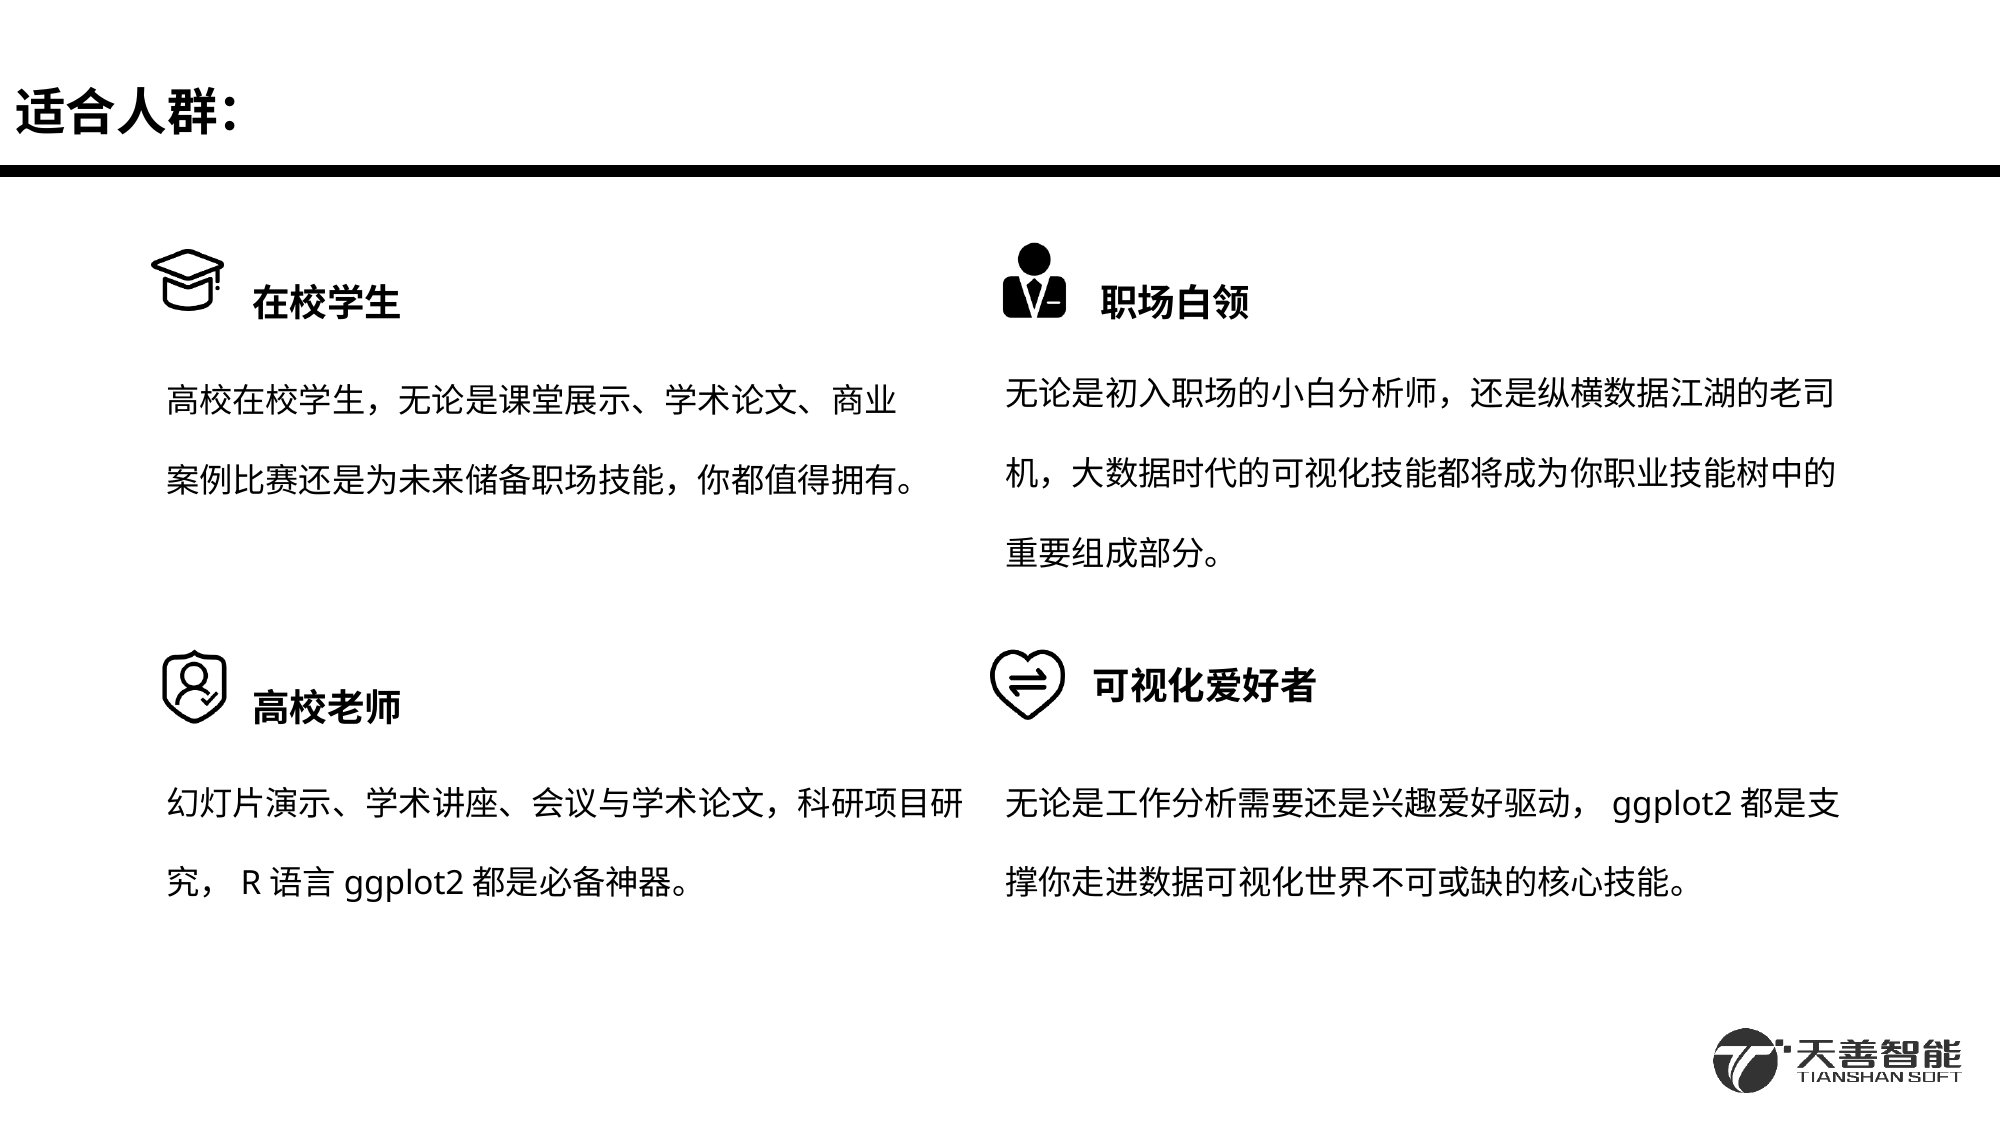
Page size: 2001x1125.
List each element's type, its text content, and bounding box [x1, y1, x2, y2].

picture [151, 641, 237, 728]
picture [1713, 1028, 1962, 1093]
text_box 高校在校学生，无论是课堂展示、学术论文、商业案例比赛还是为未来储备职场技能，你都值得拥有。 [151, 332, 924, 507]
picture [151, 243, 224, 316]
text_box 在校学生 [237, 226, 418, 332]
text_box 职场白领 [1085, 226, 1266, 332]
text_box 可视化爱好者 [1077, 654, 1333, 715]
picture [990, 647, 1065, 722]
text_box 幻灯片演示、学术讲座、会议与学术论文，科研项目研究，R语言ggplot2都是必备神器。 [151, 734, 1009, 909]
title 适合人群： [0, 41, 2000, 149]
text_box 无论是工作分析需要还是兴趣爱好驱动，ggplot2都是支撑你走进数据可视化世界不可或缺的核心技能。 [1009, 734, 1875, 909]
text_box 无论是初入职场的小白分析师，还是纵横数据江湖的老司机，大数据时代的可视化技能都将成为你职业技能树中的重要组成部分。 [990, 324, 1875, 580]
picture [990, 236, 1078, 324]
text_box 高校老师 [237, 631, 418, 737]
